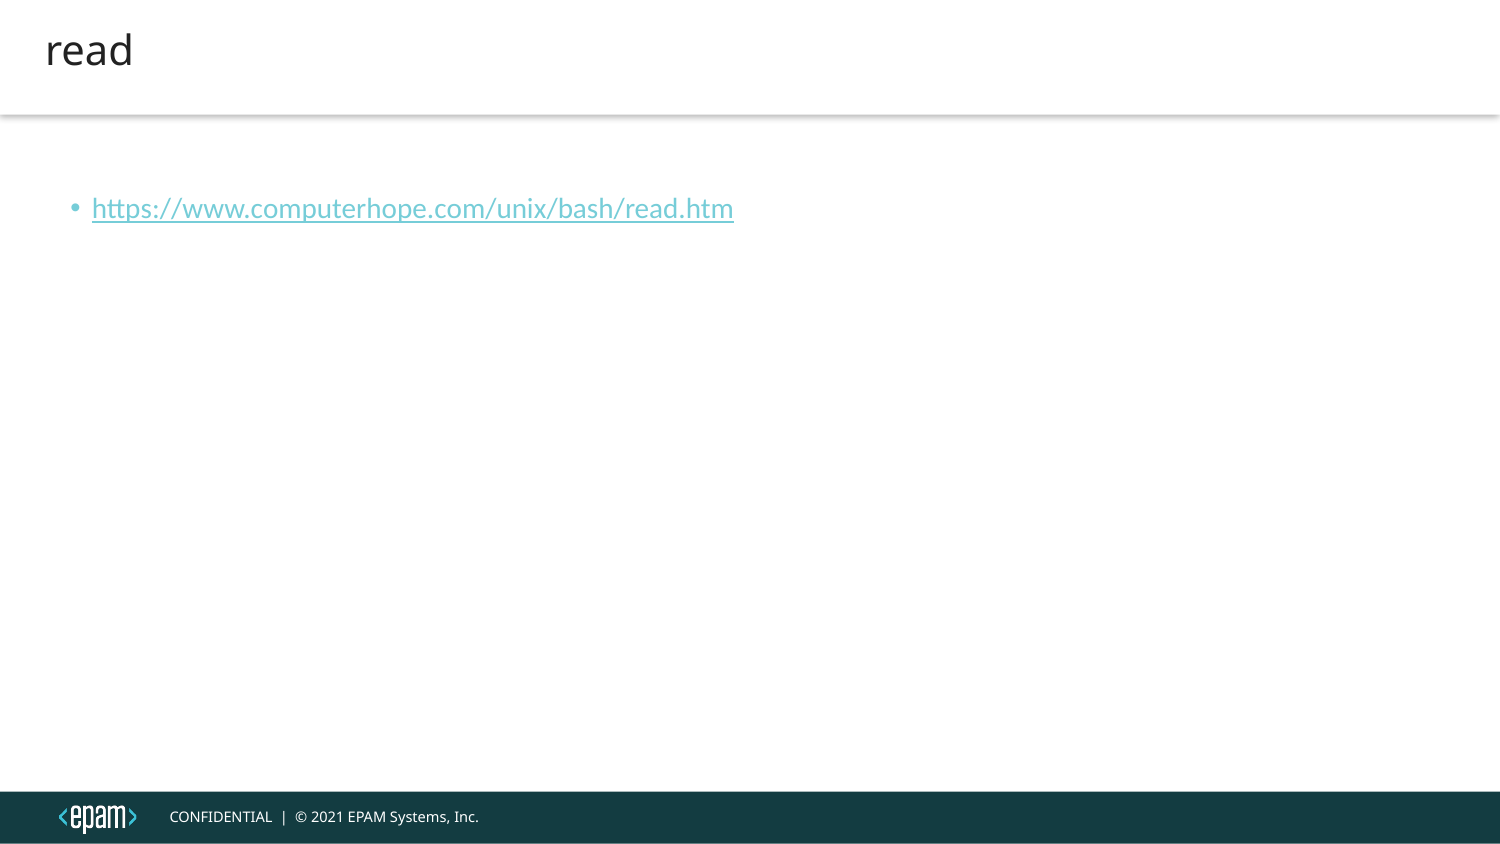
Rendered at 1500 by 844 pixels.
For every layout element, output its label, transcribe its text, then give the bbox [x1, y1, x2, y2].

list https://www.computerhope.com/unix/bash/read.htm [59, 177, 1426, 734]
list read [0, 0, 1500, 115]
